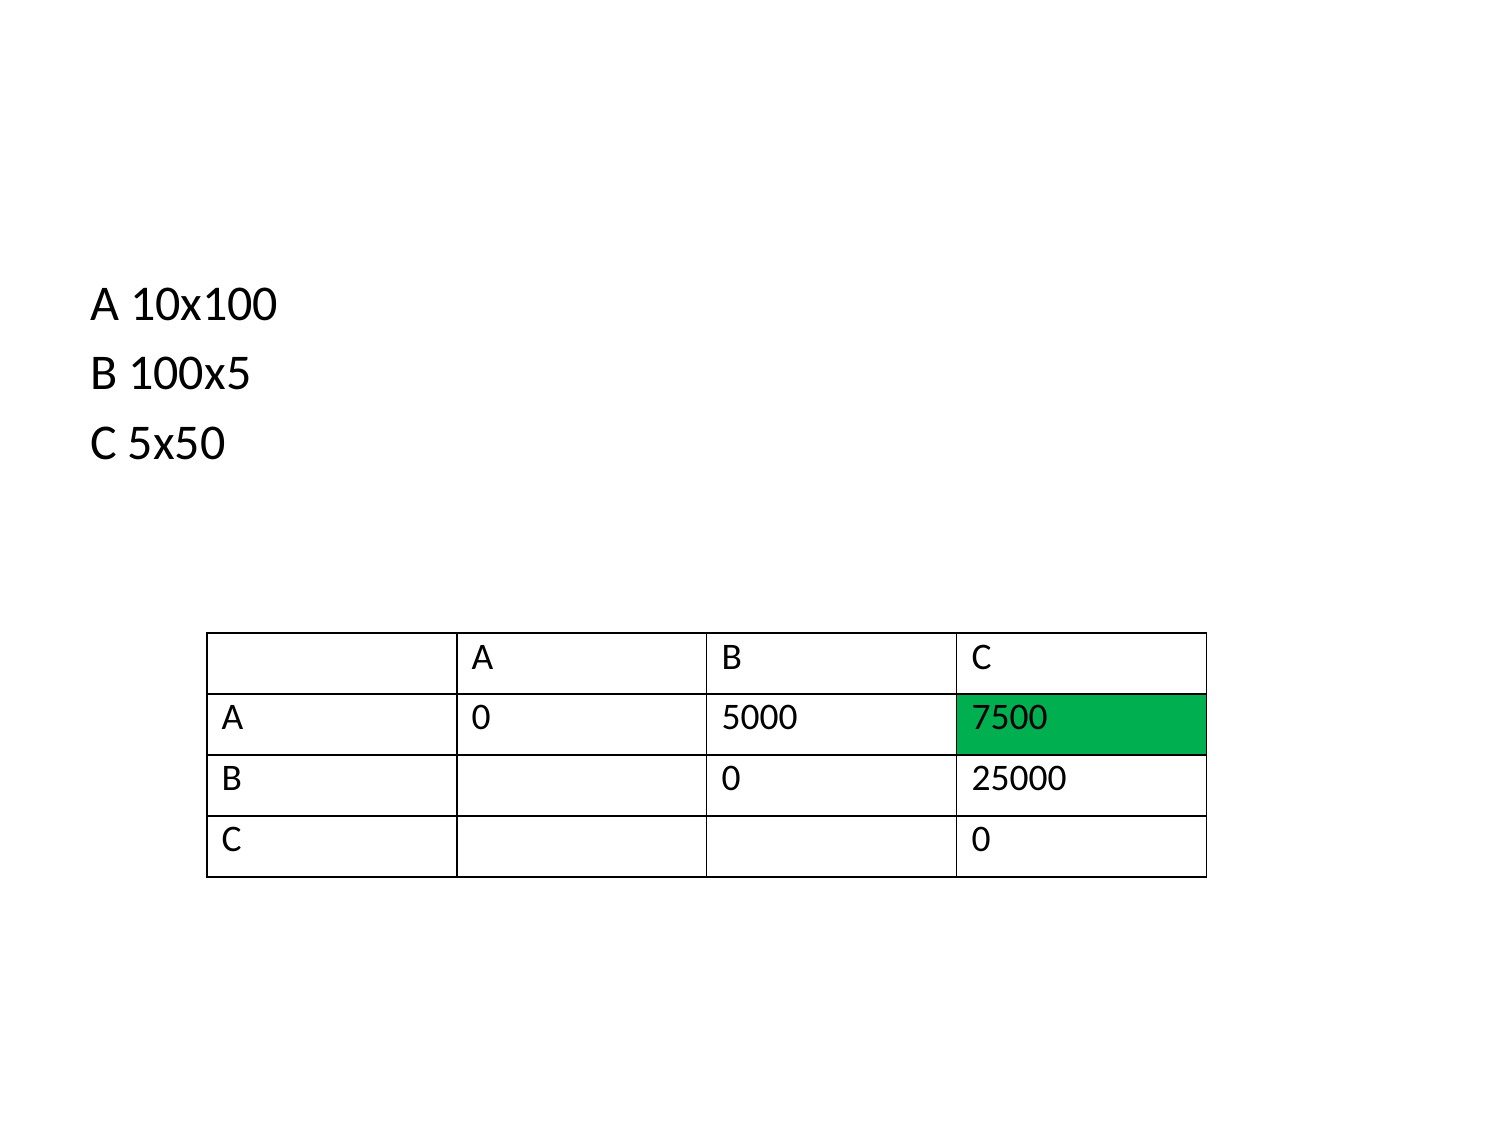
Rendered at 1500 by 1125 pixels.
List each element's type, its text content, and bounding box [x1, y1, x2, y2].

table_header C [957, 634, 1206, 693]
table_header B [707, 634, 956, 693]
table_cell 0 [707, 756, 956, 815]
table_cell [707, 817, 956, 876]
table_cell B [208, 756, 456, 815]
table_header A [458, 634, 706, 693]
table_cell [458, 817, 706, 876]
table_cell 0 [957, 817, 1206, 876]
table_cell C [208, 817, 456, 876]
table_cell 5000 [707, 695, 956, 754]
table_header [208, 634, 456, 693]
table_cell [458, 756, 706, 815]
table_cell A [208, 695, 456, 754]
list A 10x100 B 100x5 C 5x50 [75, 262, 1425, 1005]
table_cell 25000 [957, 756, 1206, 815]
table_cell 7500 [957, 695, 1206, 754]
table_cell 0 [458, 695, 706, 754]
